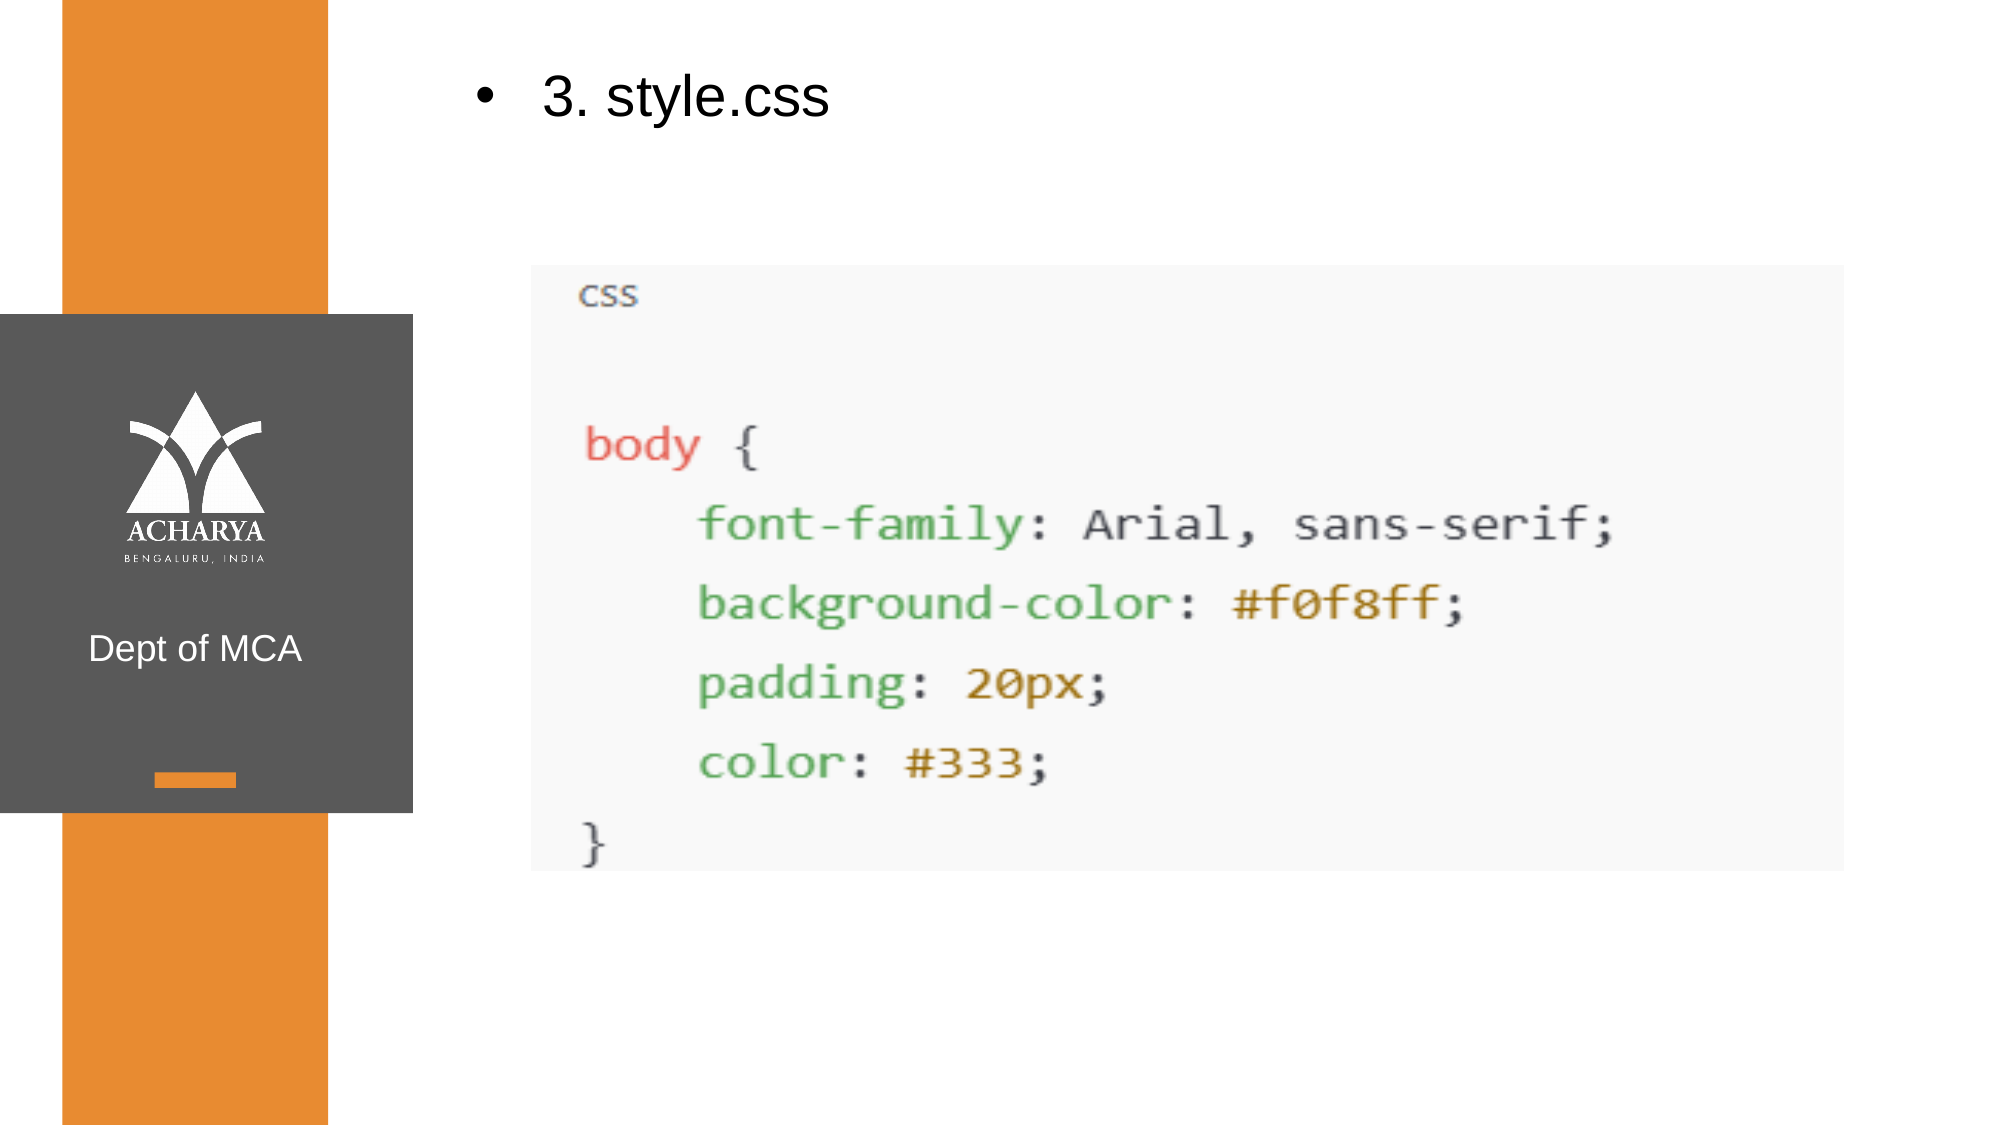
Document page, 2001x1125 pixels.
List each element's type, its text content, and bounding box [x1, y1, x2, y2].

picture [125, 391, 265, 564]
list 3. style.css [452, 59, 1952, 1014]
picture [531, 265, 1844, 871]
